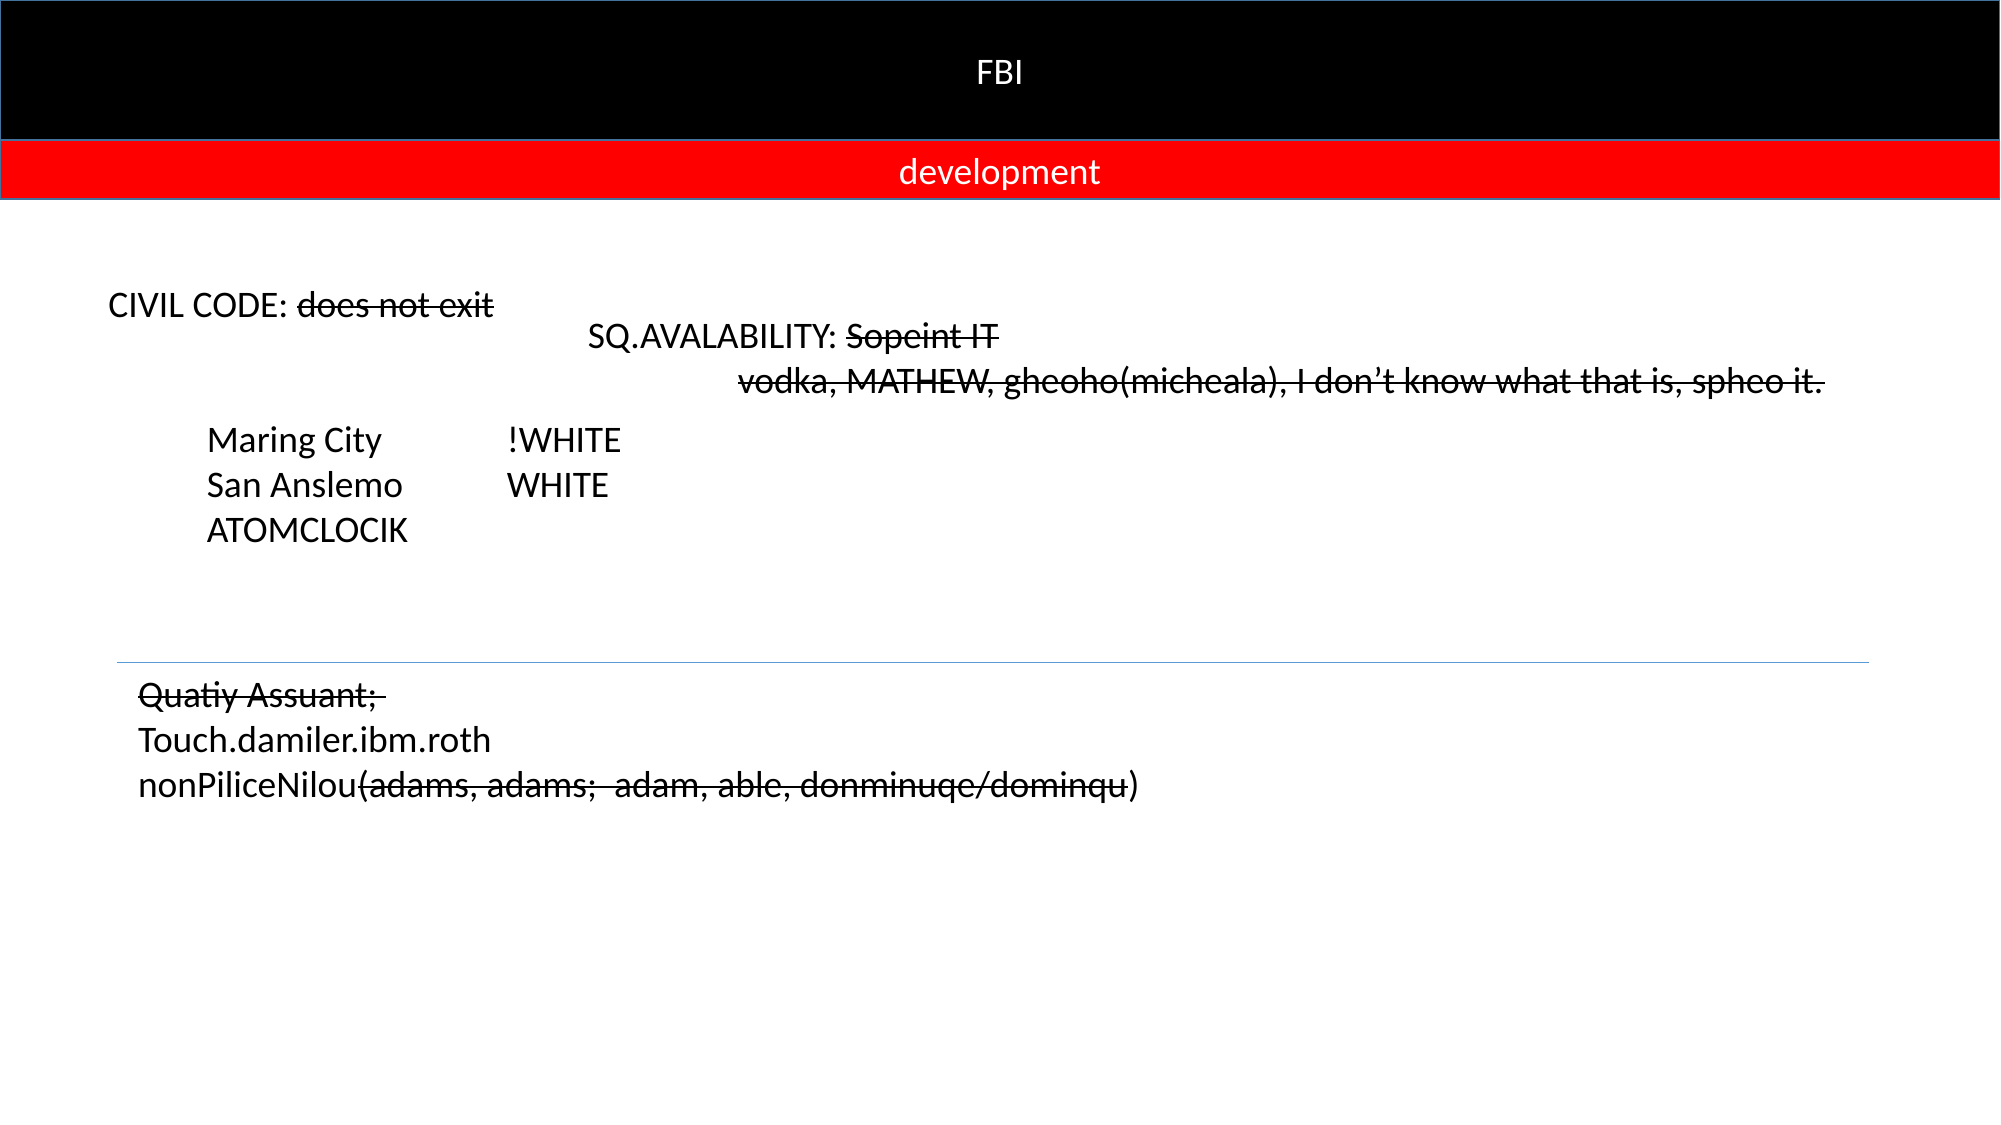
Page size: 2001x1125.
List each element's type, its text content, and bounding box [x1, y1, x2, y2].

text_box development [0, 139, 2000, 200]
text_box Quatiy Assuant; Touch.damiler.ibm.roth nonPiliceNilou(adams, adams; adam, able, donminuqe/dominqu) [123, 663, 1155, 813]
text_box CIVIL CODE: does not exit [93, 272, 510, 333]
text_box FBI [0, 0, 2000, 139]
text_box Maring City !WHITE San Anslemo WHITE ATOMCLOCIK [192, 407, 637, 557]
text_box SQ.AVALABILITY: Sopeint IT vodka, MATHEW, gheoho(micheala), I don’t know what that is, spheo it. [573, 303, 1840, 408]
